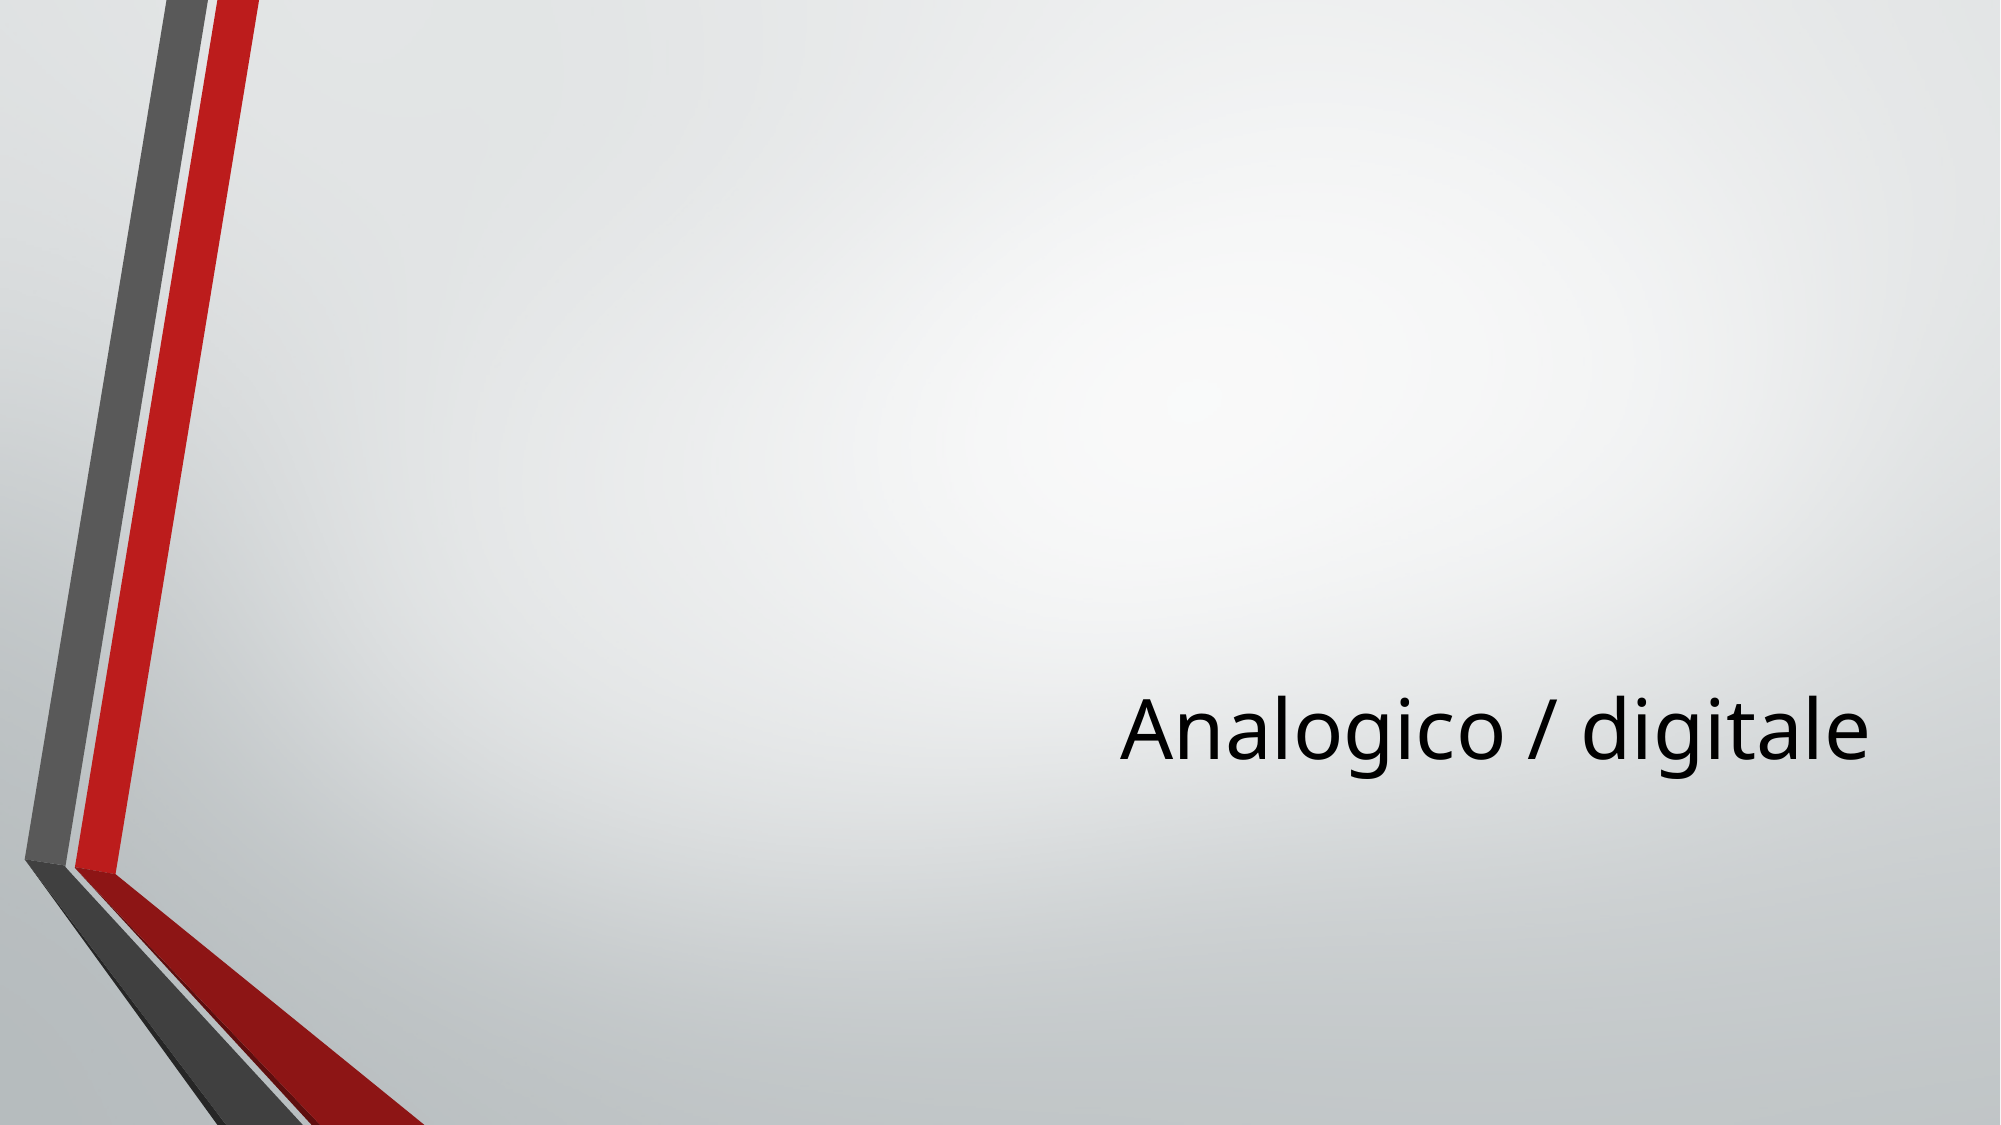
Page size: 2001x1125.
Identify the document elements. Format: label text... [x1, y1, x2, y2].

title Analogico / digitale [421, 437, 1887, 784]
